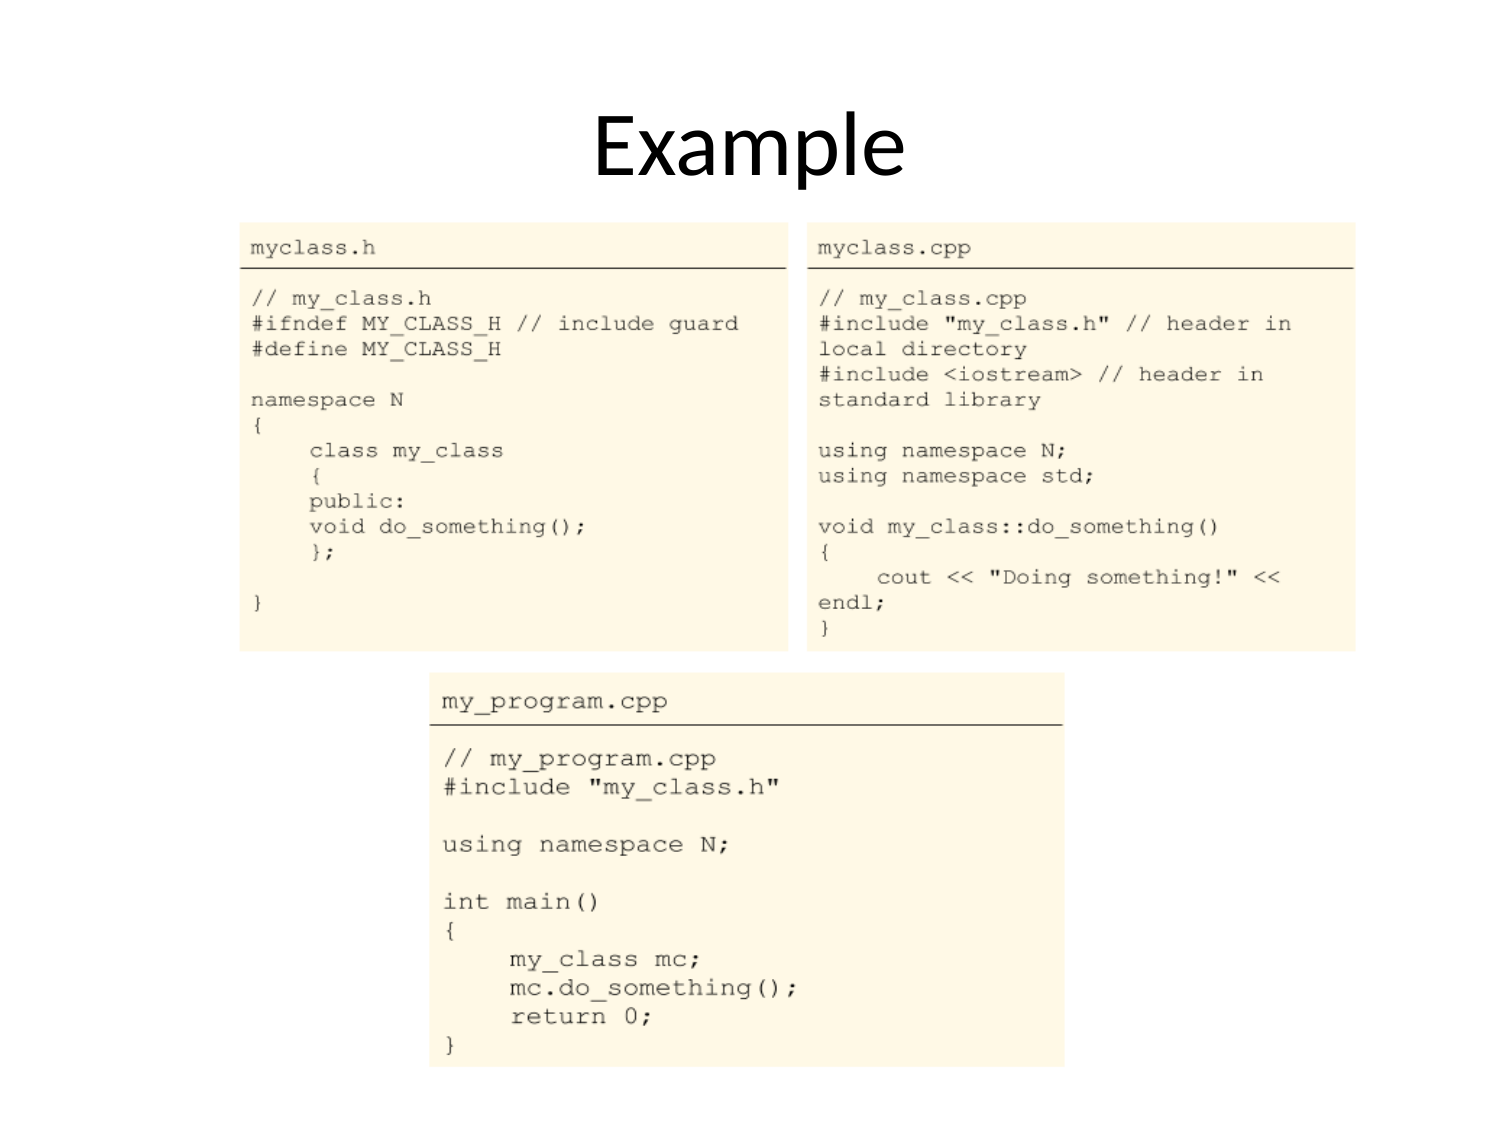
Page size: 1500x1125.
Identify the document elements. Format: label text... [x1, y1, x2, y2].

title Example [75, 45, 1425, 233]
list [237, 212, 1363, 1076]
